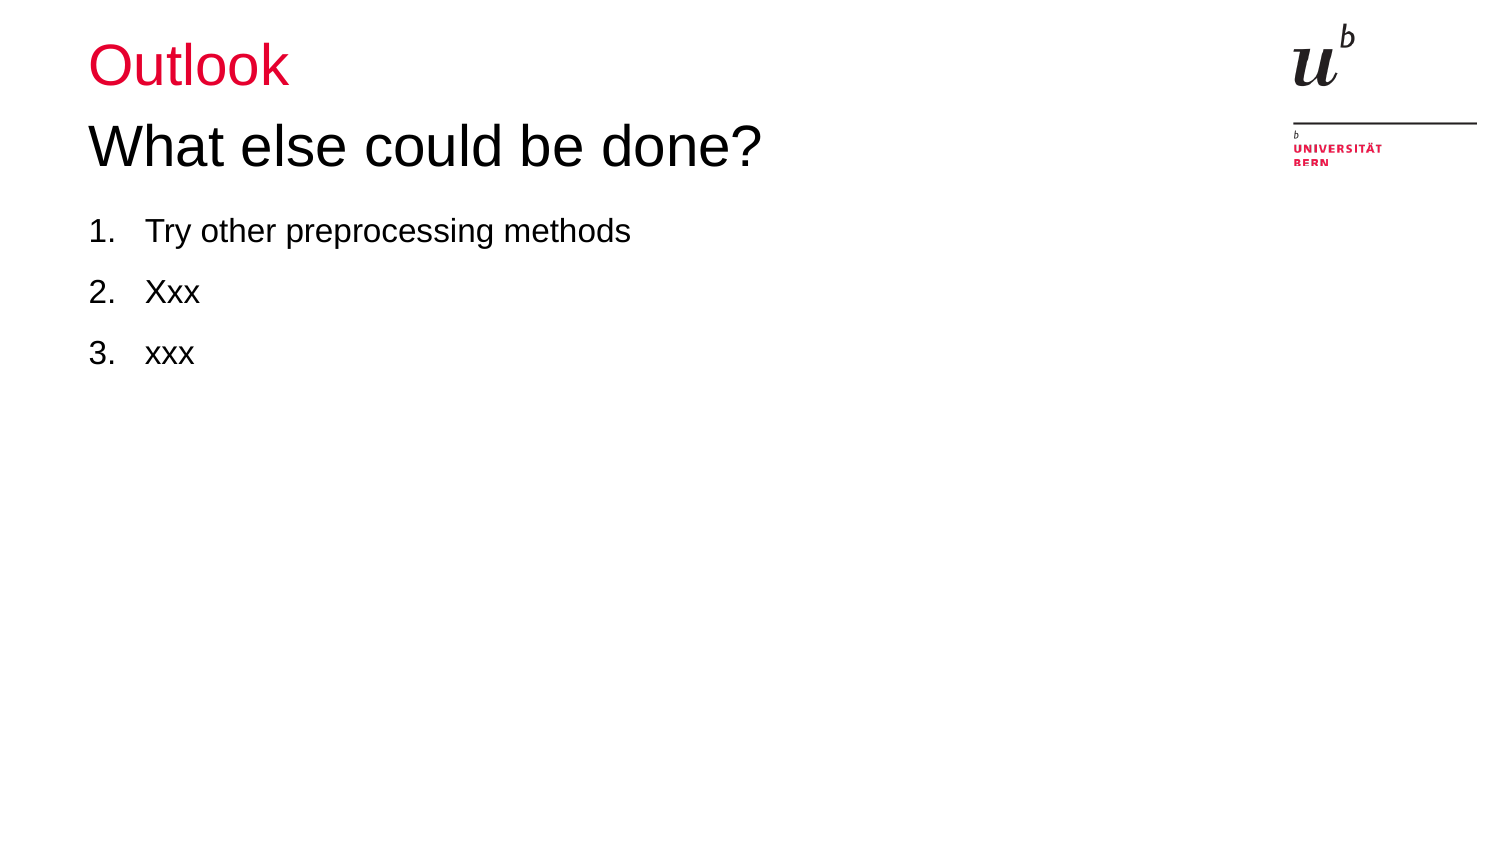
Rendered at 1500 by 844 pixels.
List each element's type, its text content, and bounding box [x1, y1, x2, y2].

title Outlook [88, 30, 1241, 98]
list What else could be done? [88, 111, 1241, 179]
list Try other preprocessing methods Xxx xxx [88, 209, 1483, 788]
